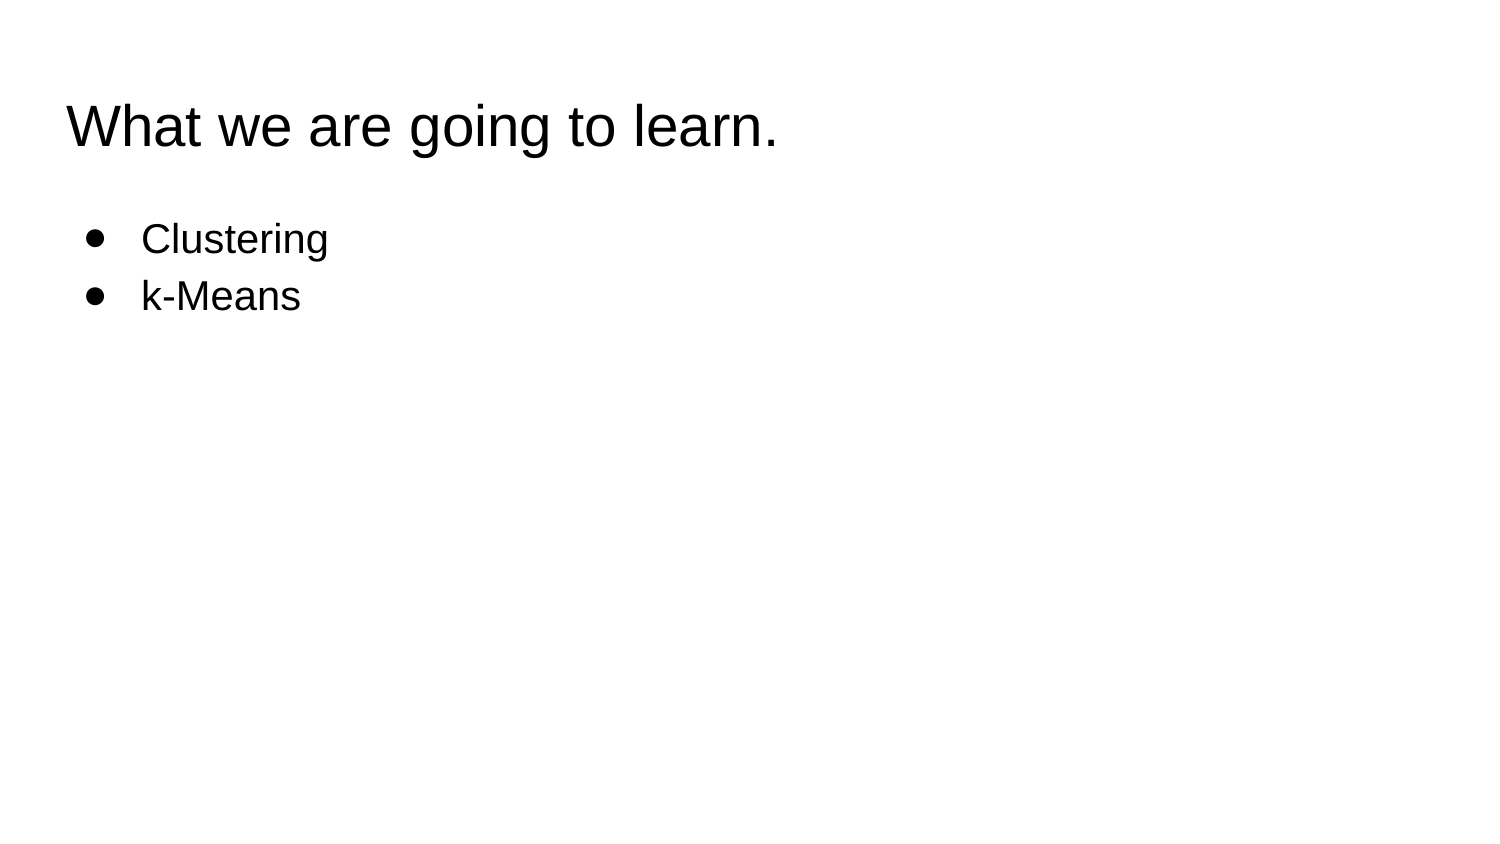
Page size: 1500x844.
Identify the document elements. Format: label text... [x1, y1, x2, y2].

list Clustering k-Means [51, 189, 1449, 750]
title What we are going to learn. [51, 72, 1449, 167]
